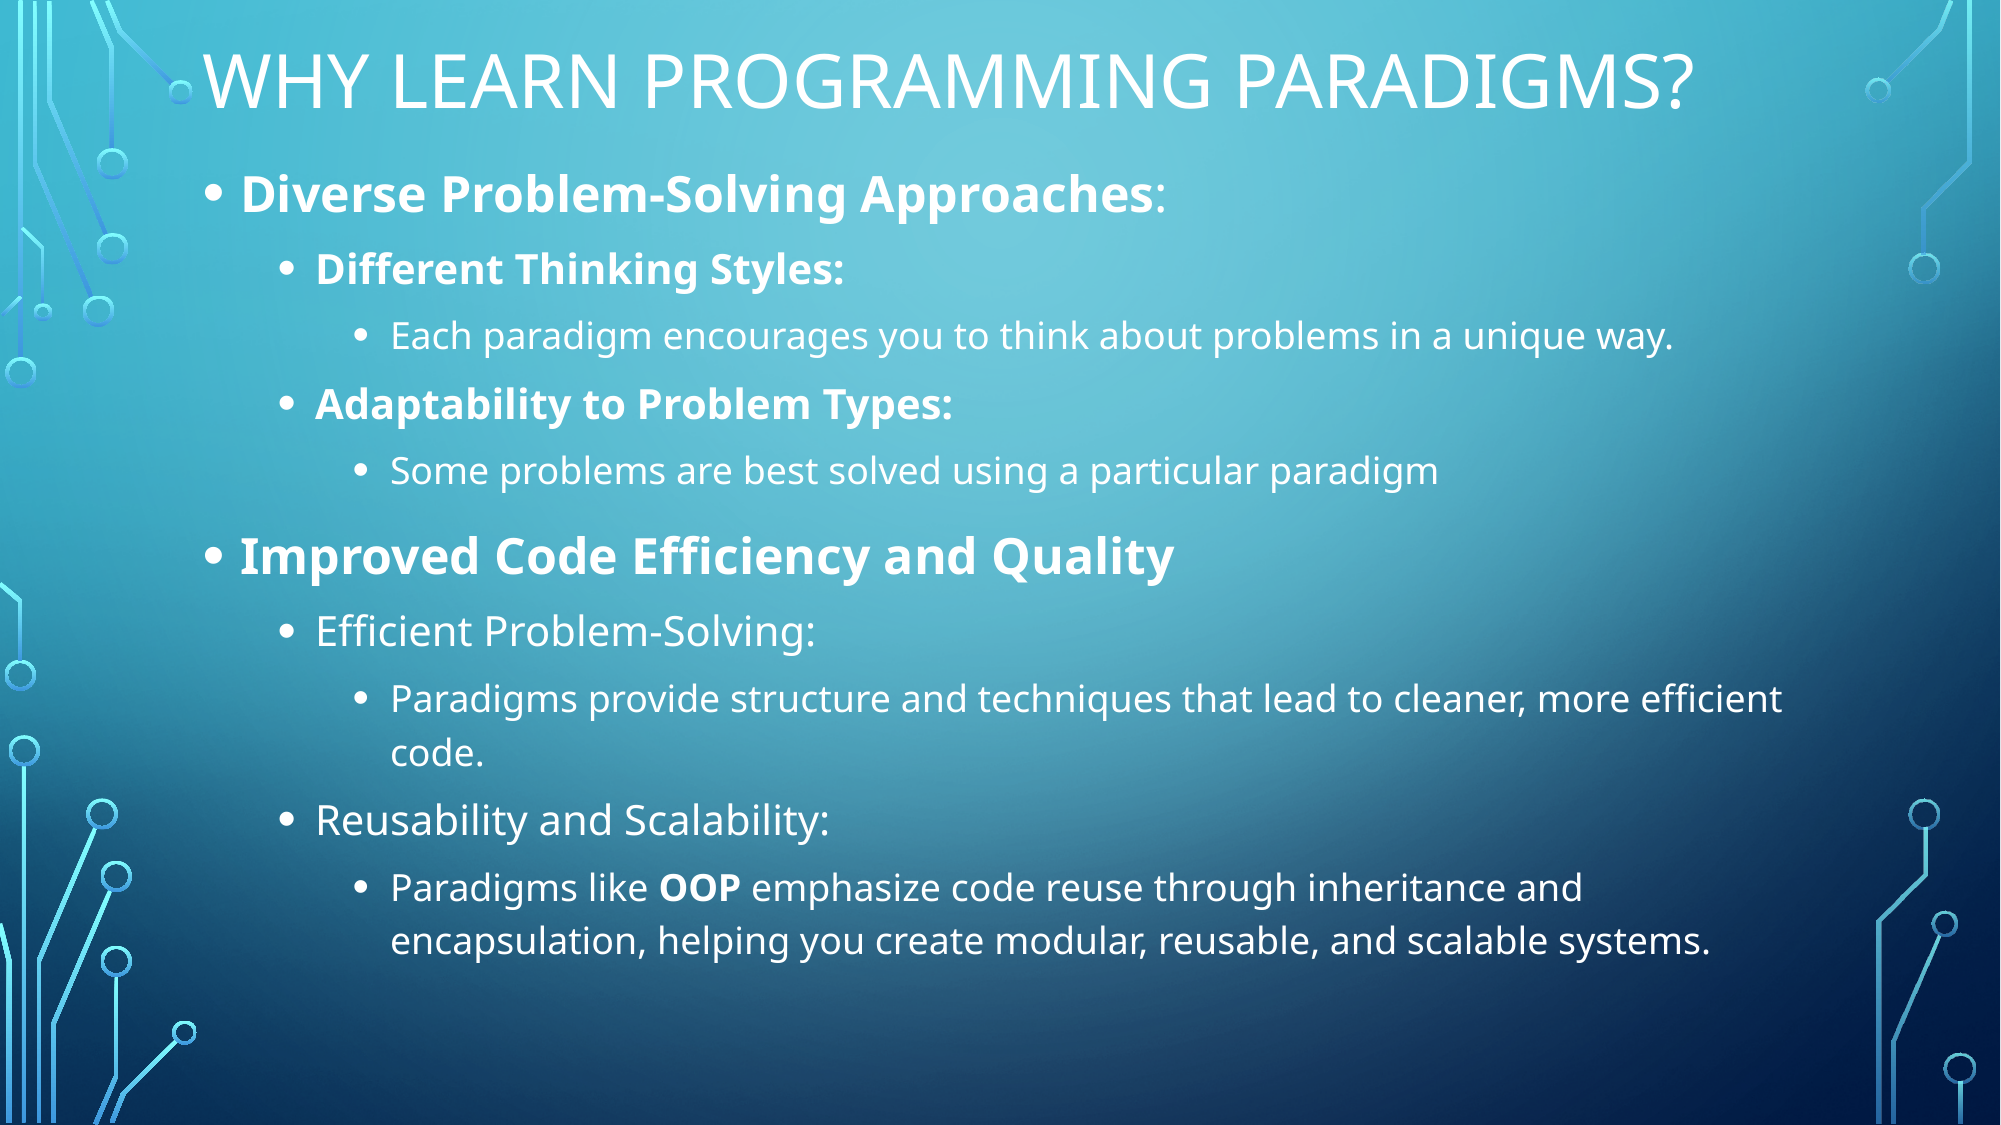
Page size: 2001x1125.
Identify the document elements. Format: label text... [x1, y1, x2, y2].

list Diverse Problem-Solving Approaches: Different Thinking Styles: Each paradigm encourages you to think about problems in a unique way. Adaptability to Problem Types: Some problems are best solved using a particular paradigm Improved Code Efficiency and Quality Efficient Problem-Solving: Paradigms provide structure and techniques that lead to cleaner, more efficient code. Reusability and Scalability: Paradigms like OOP emphasize code reuse through inheritance and encapsulation, helping you create modular, reusable, and scalable systems. [187, 143, 1813, 1089]
title Why Learn Programming Paradigms? [187, 26, 1813, 143]
